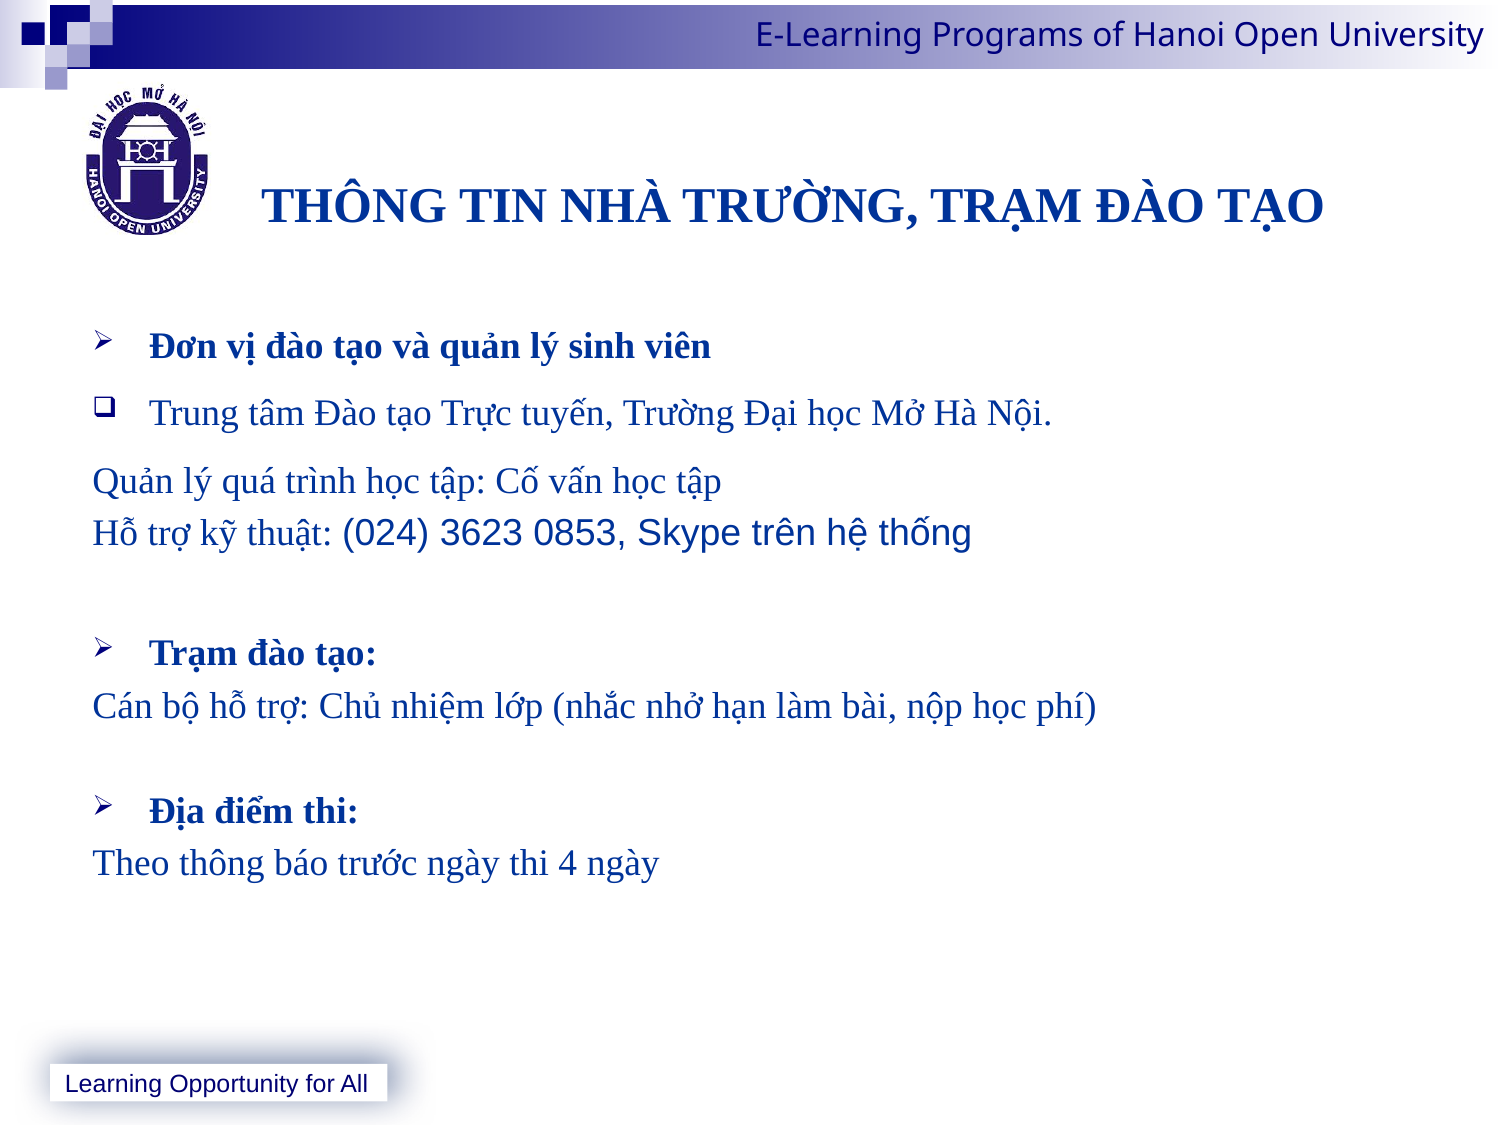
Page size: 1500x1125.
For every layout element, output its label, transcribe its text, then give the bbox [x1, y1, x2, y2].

list Đơn vị đào tạo và quản lý sinh viên Trung tâm Đào tạo Trực tuyến, Trường Đại học Mở Hà Nội. Quản lý quá trình học tập: Cố vấn học tập Hỗ trợ kỹ thuật: (024) 3623 0853, Skype trên hệ thống Trạm đào tạo: Cán bộ hỗ trợ: Chủ nhiệm lớp (nhắc nhở hạn làm bài, nộp học phí) Địa điểm thi: Theo thông báo trước ngày thi 4 ngày [77, 290, 1462, 988]
title THÔNG TIN NHÀ TRƯỜNG, TRẠM ĐÀO TẠO [74, 74, 1426, 301]
picture [70, 70, 235, 235]
